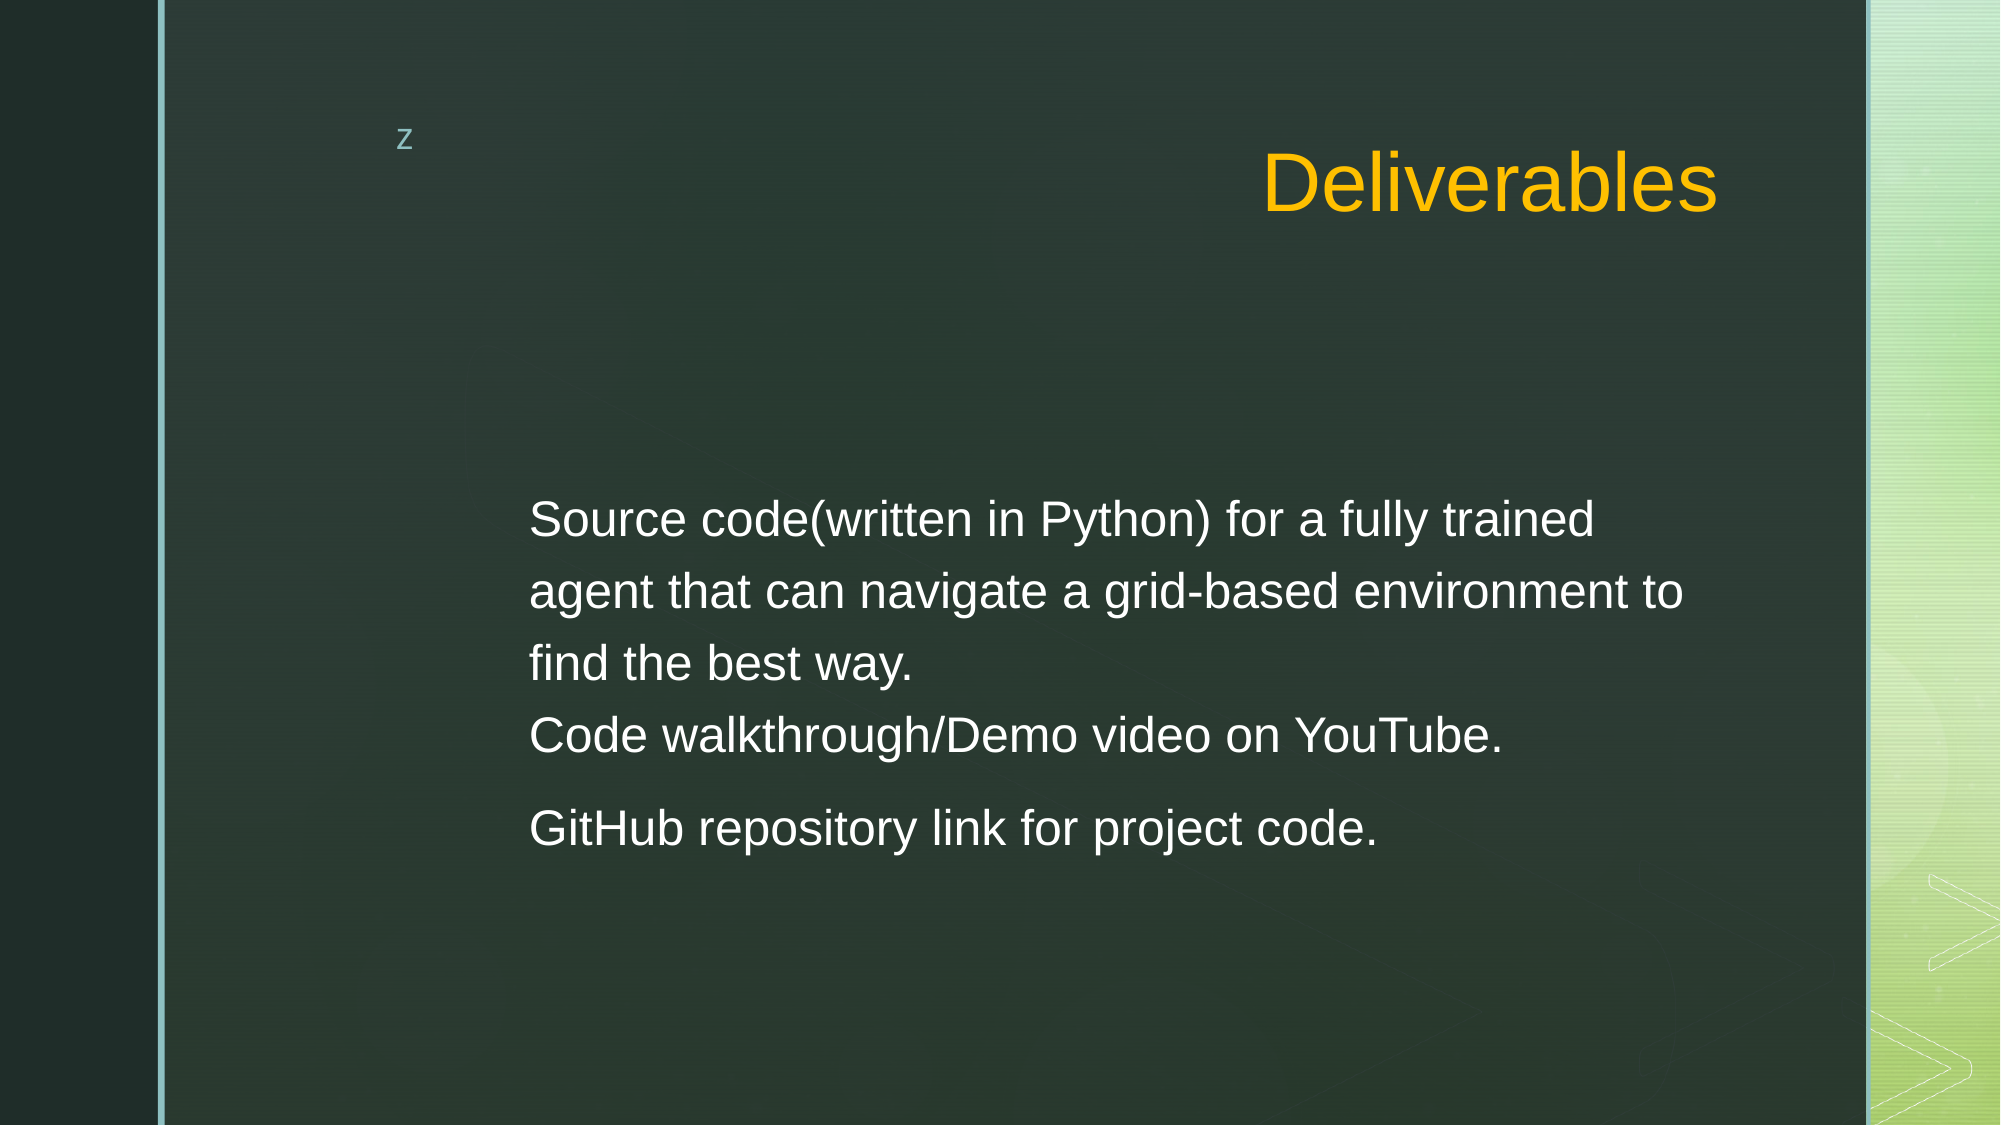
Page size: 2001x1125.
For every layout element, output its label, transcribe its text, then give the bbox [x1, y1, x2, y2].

title Deliverables [428, 132, 1734, 310]
picture [1871, 0, 2001, 1125]
list Source code(written in Python) for a fully trained agent that can navigate a grid-based environment to find the best way. Code walkthrough/Demo video on YouTube. GitHub repository link for project code. [454, 336, 1734, 993]
